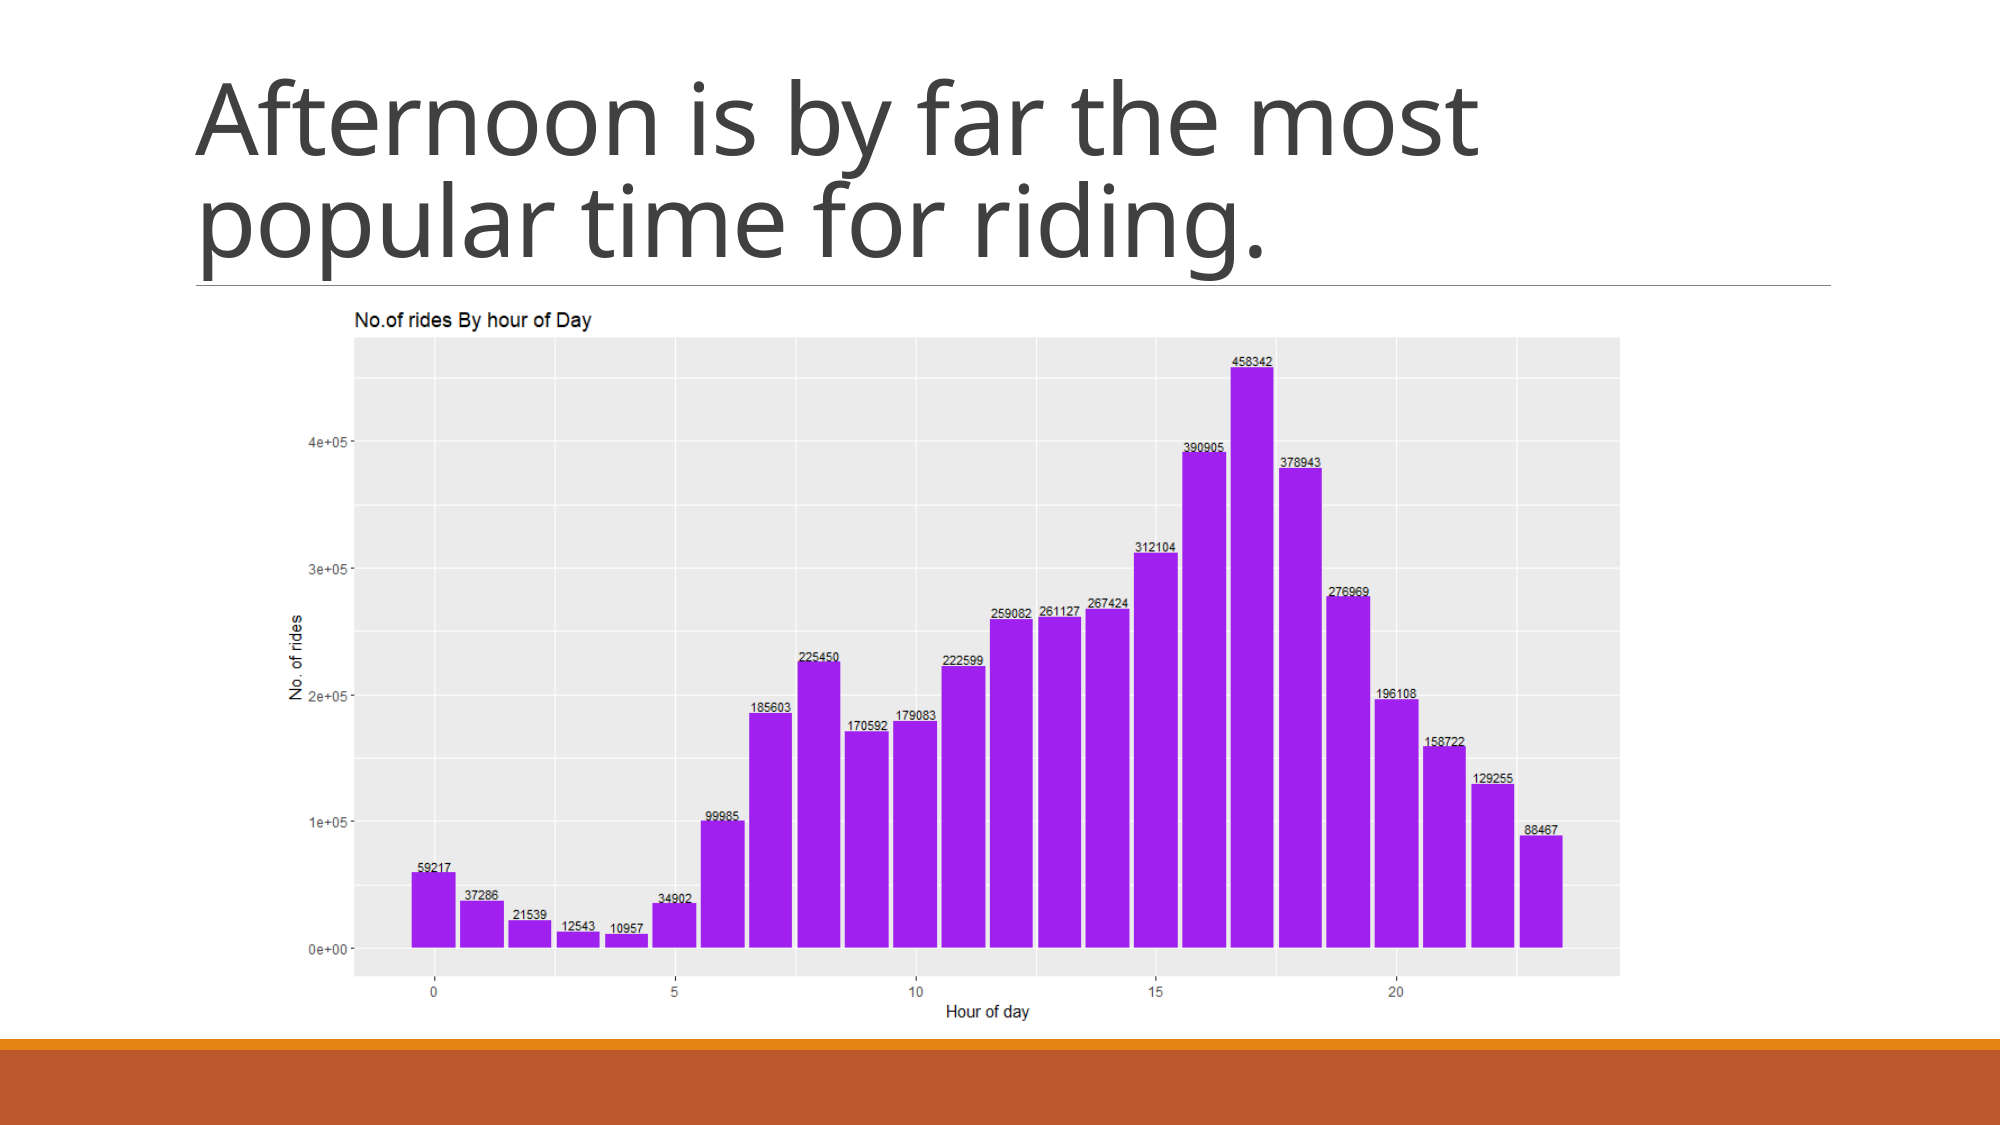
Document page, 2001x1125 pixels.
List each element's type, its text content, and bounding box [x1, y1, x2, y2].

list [279, 302, 1629, 1029]
title Afternoon is by far the most popular time for riding. [180, 47, 1830, 285]
